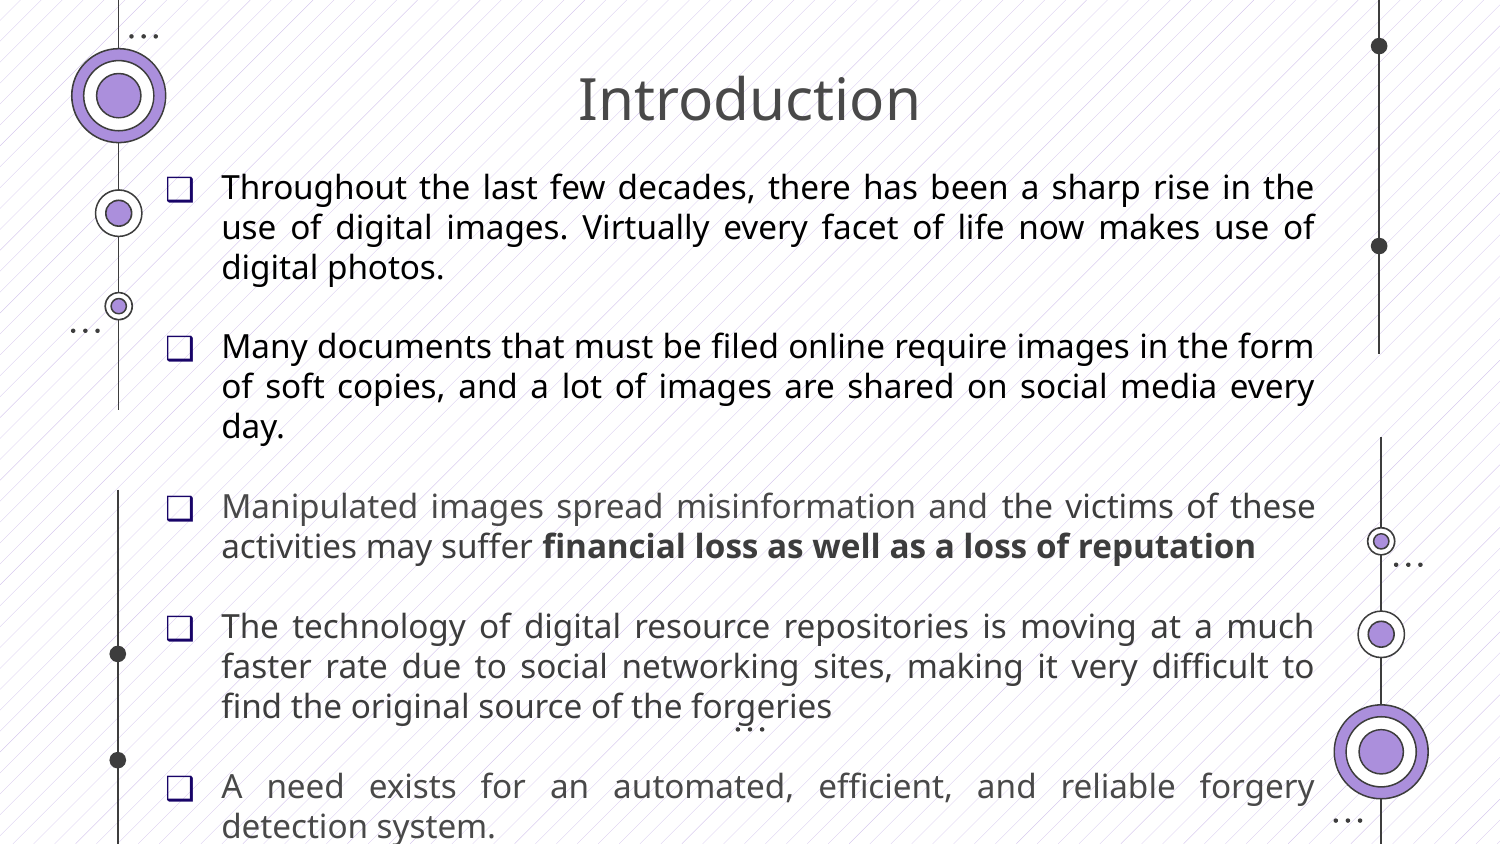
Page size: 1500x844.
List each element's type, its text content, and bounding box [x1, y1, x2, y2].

title Introduction [355, 47, 1145, 142]
subtitle Throughout the last few decades, there has been a sharp rise in the use of digital images. Virtually every facet of life now makes use of digital photos. Many documents that must be filed online require images in the form of soft copies, and a lot of images are shared on social media every day. Manipulated images spread misinformation and the victims of these activities may suffer financial loss as well as a loss of reputation The technology of digital resource repositories is moving at a much faster rate due to social networking sites, making it very difficult to find the original source of the forgeries A need exists for an automated, efficient, and reliable forgery detection system. [150, 151, 1332, 728]
